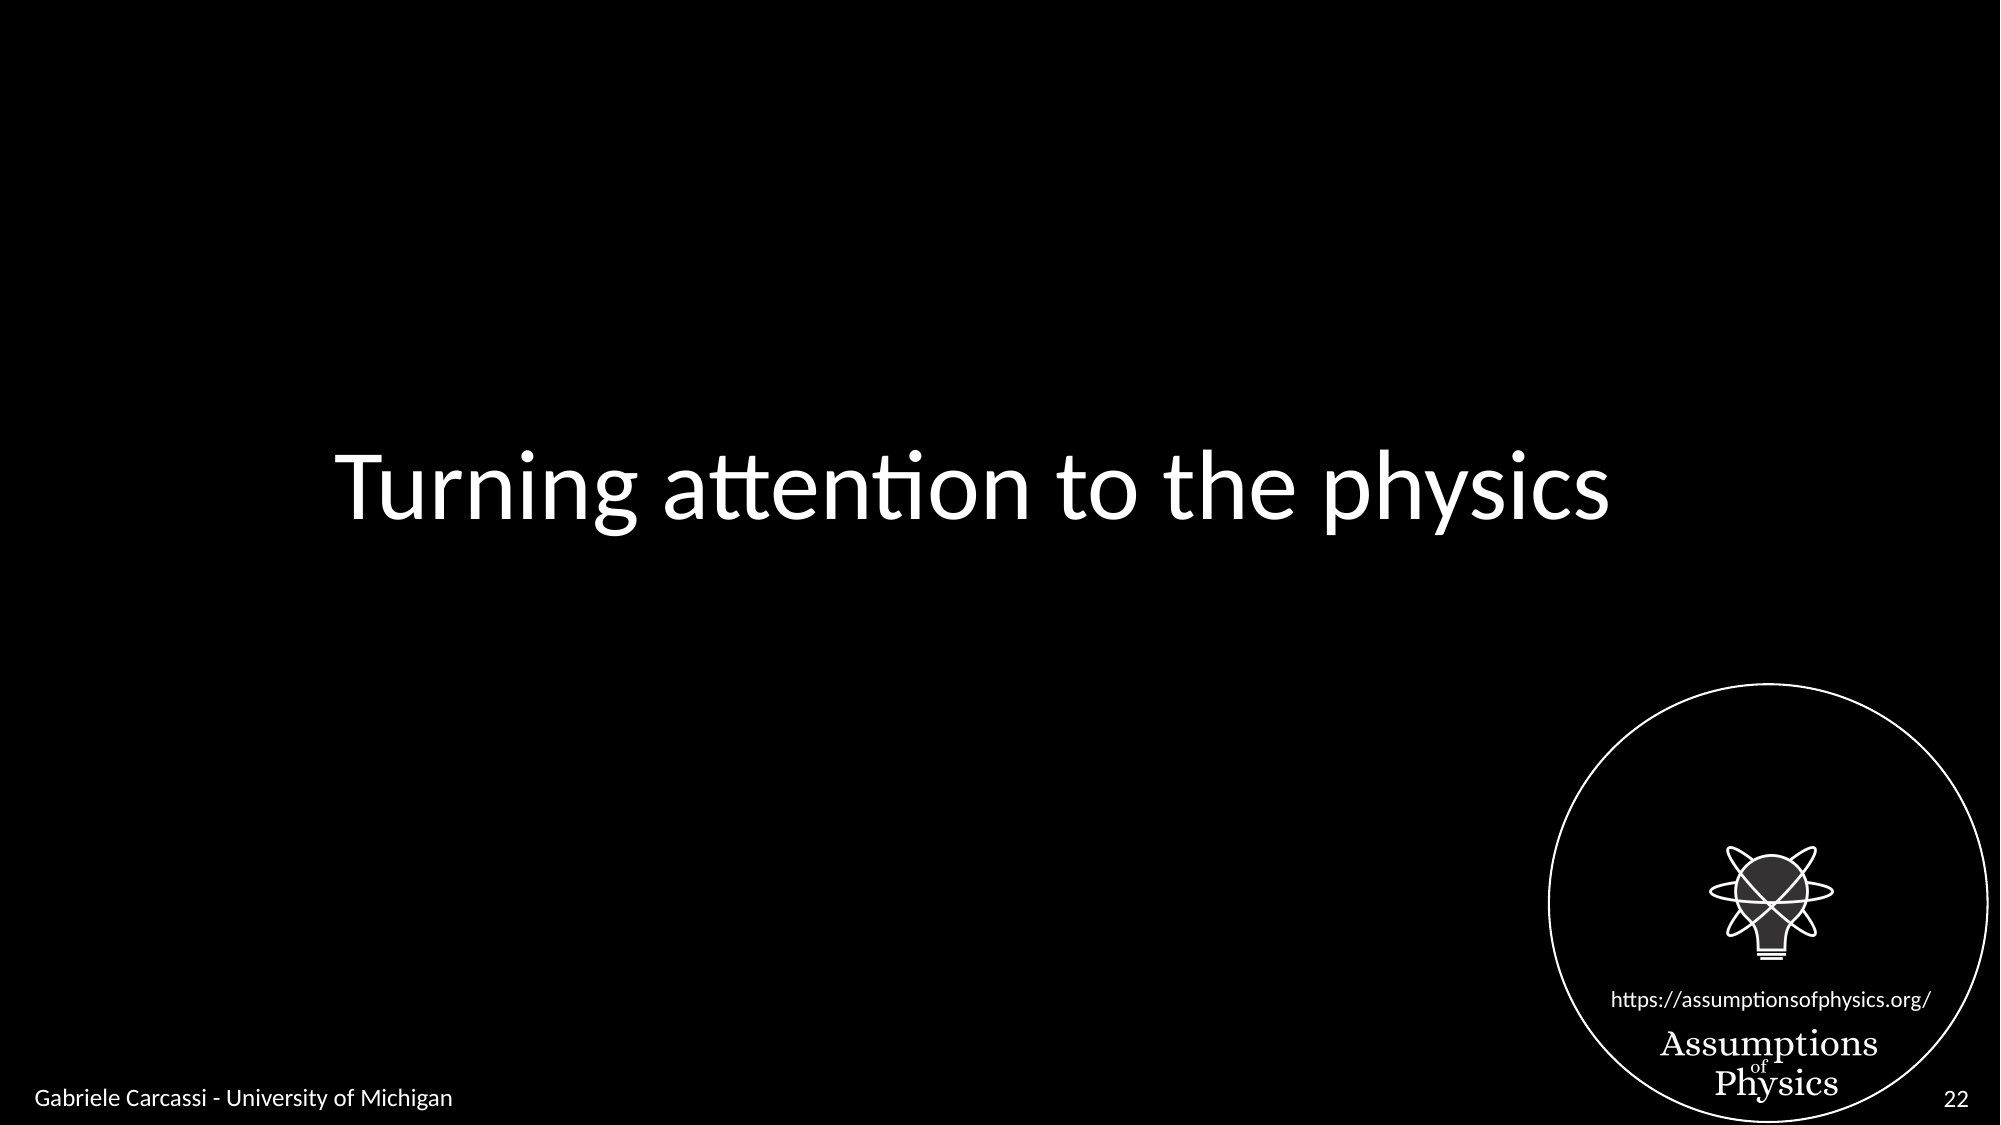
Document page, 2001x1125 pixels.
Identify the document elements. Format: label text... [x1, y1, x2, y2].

picture [1709, 846, 1834, 960]
picture [1660, 1029, 1877, 1103]
footer Gabriele Carcassi - University of Michigan [19, 1077, 999, 1116]
text_box Turning attention to the physics [319, 412, 1628, 547]
slide_number 22 [1893, 1078, 1985, 1116]
